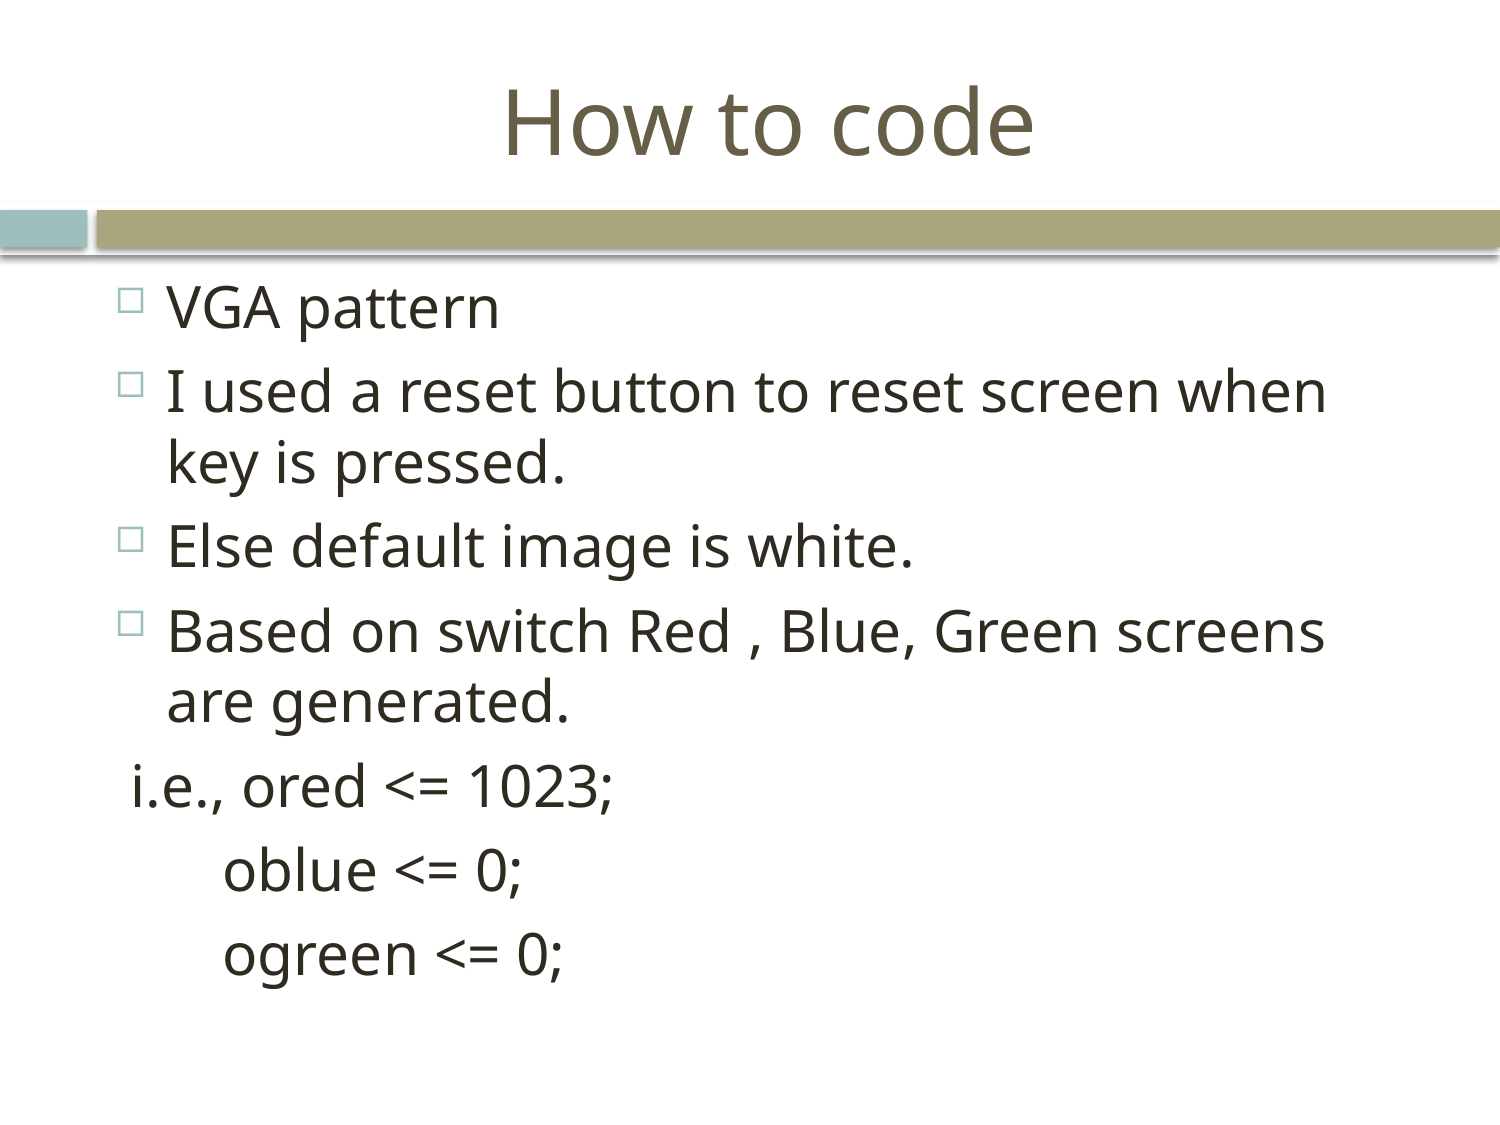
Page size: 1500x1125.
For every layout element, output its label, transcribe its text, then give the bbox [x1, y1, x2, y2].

list VGA pattern I used a reset button to reset screen when key is pressed. Else default image is white. Based on switch Red , Blue, Green screens are generated. i.e., ored <= 1023; oblue <= 0; ogreen <= 0; [100, 262, 1438, 1000]
title How to code [100, 37, 1438, 200]
